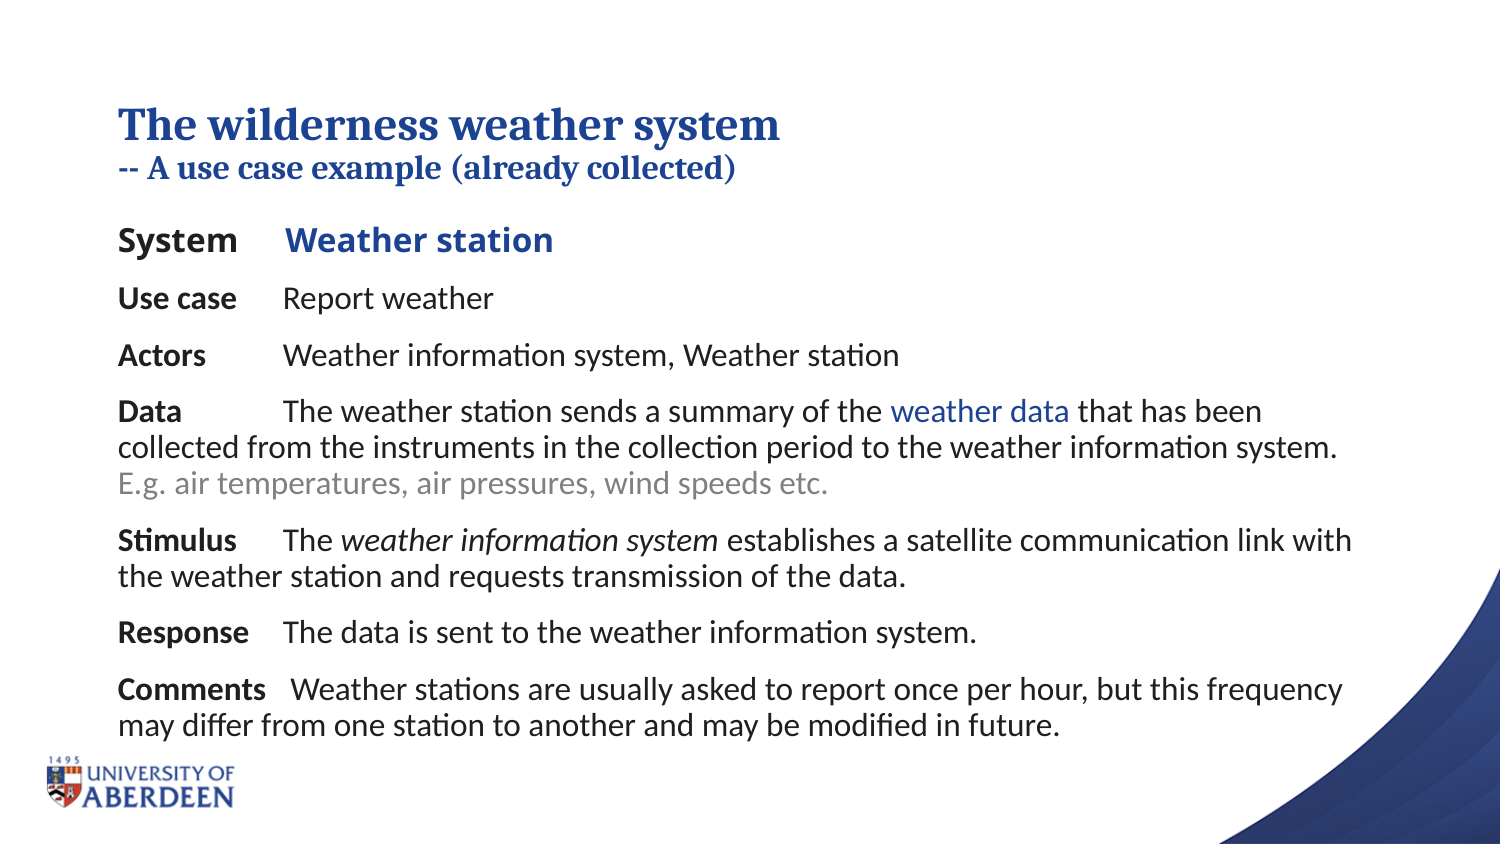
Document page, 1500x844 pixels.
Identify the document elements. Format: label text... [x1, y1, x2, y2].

list System Weather station Use case Report weather Actors Weather information system, Weather station Data The weather station sends a summary of the weather data that has been collected from the instruments in the collection period to the weather information system. E.g. air temperatures, air pressures, wind speeds etc. Stimulus The weather information system establishes a satellite communication link with the weather station and requests transmission of the data. Response The data is sent to the weather information system. Comments Weather stations are usually asked to report once per hour, but this frequency may differ from one station to another and may be modified in future. [103, 216, 1372, 752]
title The wilderness weather system -- A use case example (already collected) [103, 91, 1372, 196]
picture [0, 0, 1500, 844]
